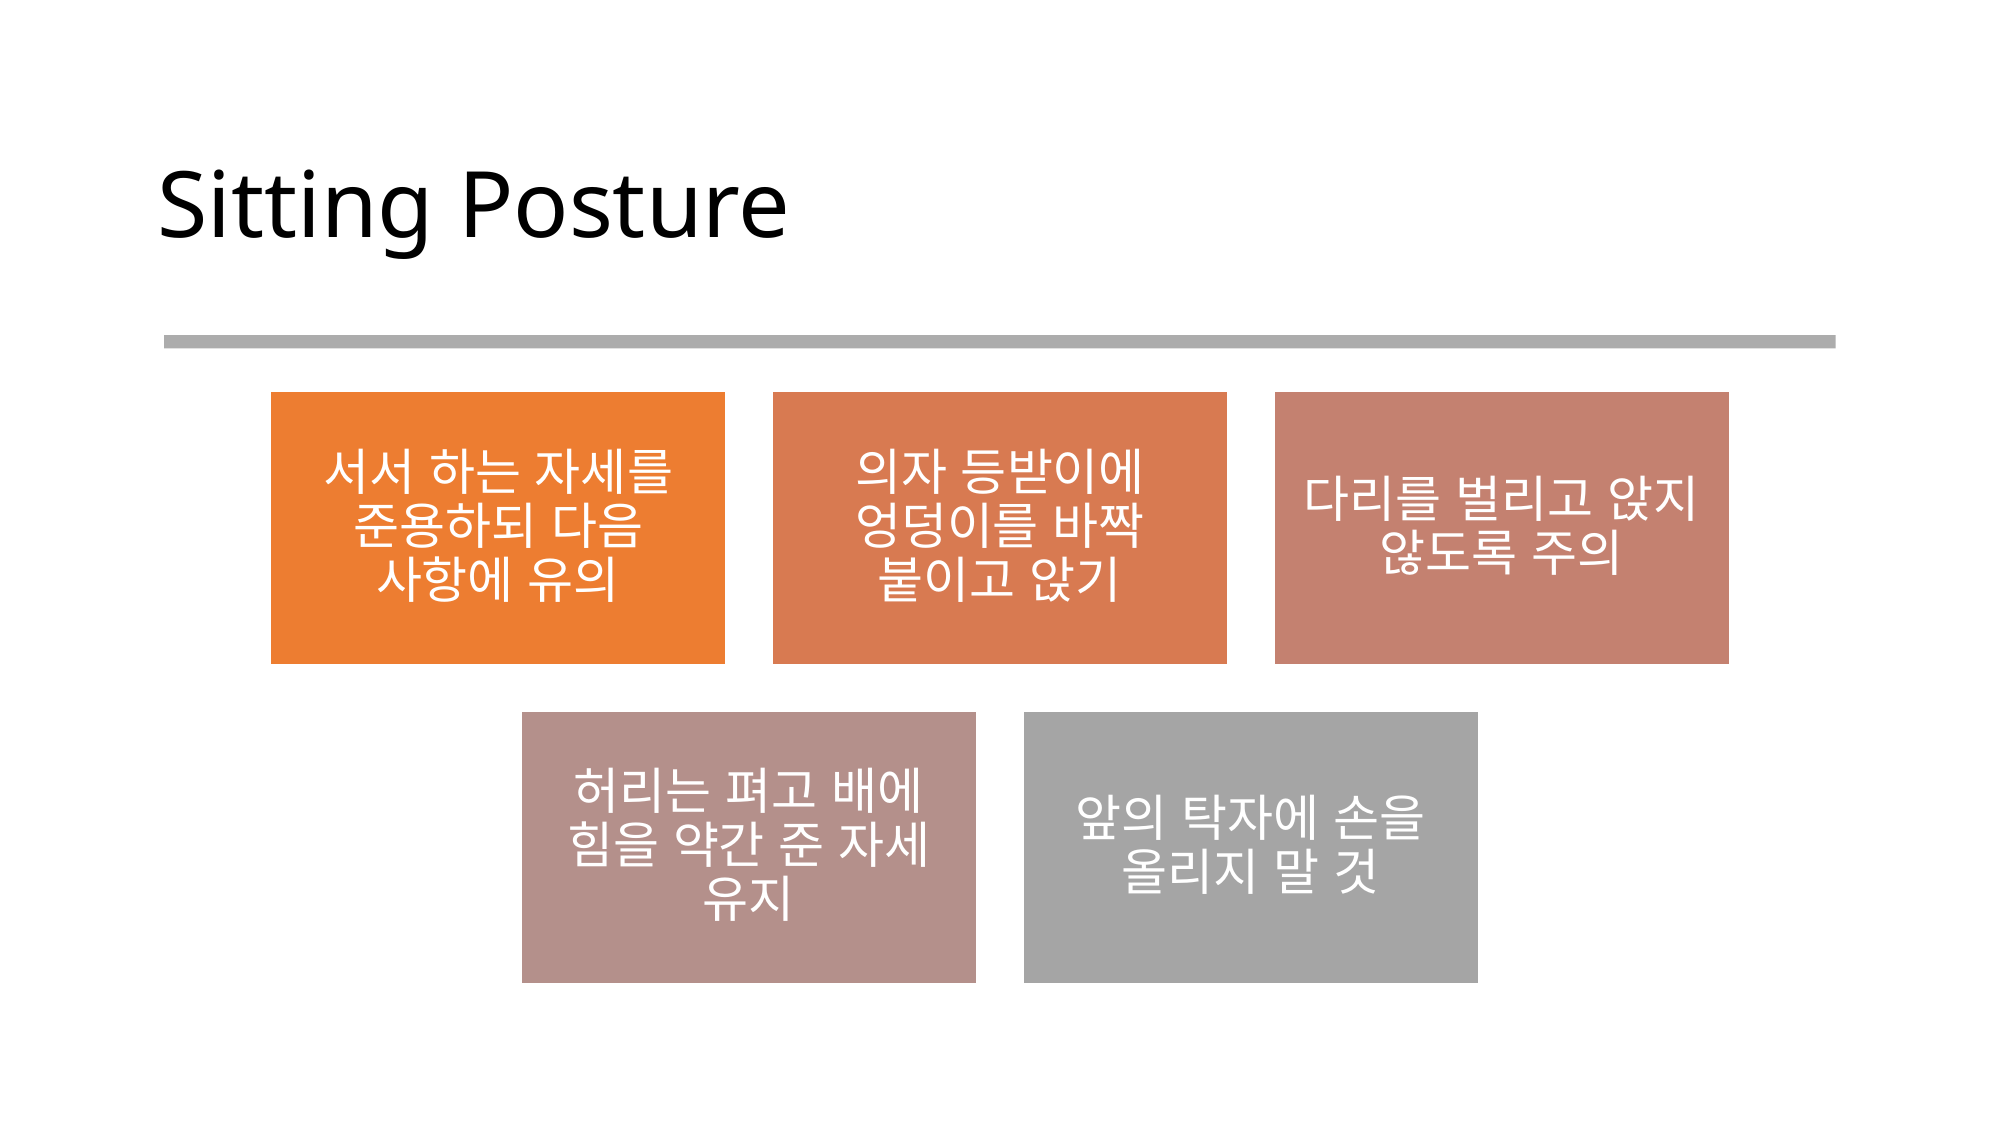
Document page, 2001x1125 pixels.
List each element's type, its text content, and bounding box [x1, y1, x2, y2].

text_box [163, 334, 1837, 349]
title Sitting Posture [142, 99, 1858, 317]
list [164, 391, 1836, 985]
